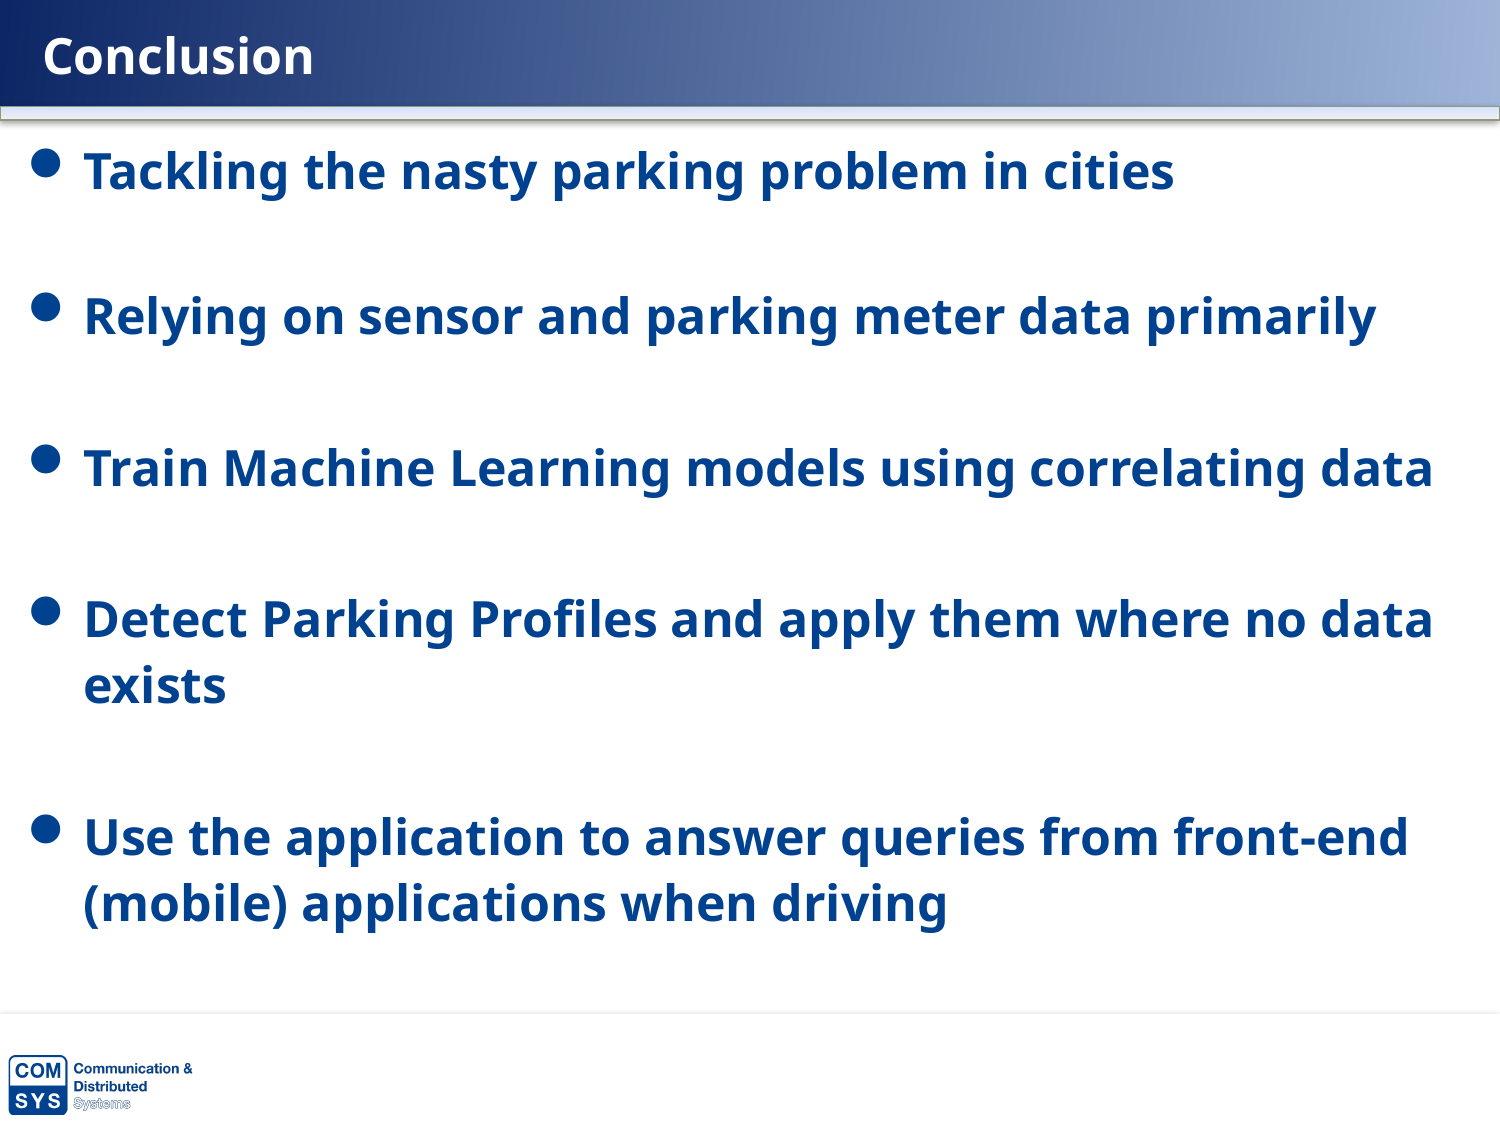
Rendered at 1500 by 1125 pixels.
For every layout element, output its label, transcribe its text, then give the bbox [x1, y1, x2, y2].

list Tackling the nasty parking problem in cities Relying on sensor and parking meter data primarily Train Machine Learning models using correlating data Detect Parking Profiles and apply them where no data exists Use the application to answer queries from front-end (mobile) applications when driving [11, 126, 1471, 1098]
title Conclusion [27, 16, 1464, 92]
